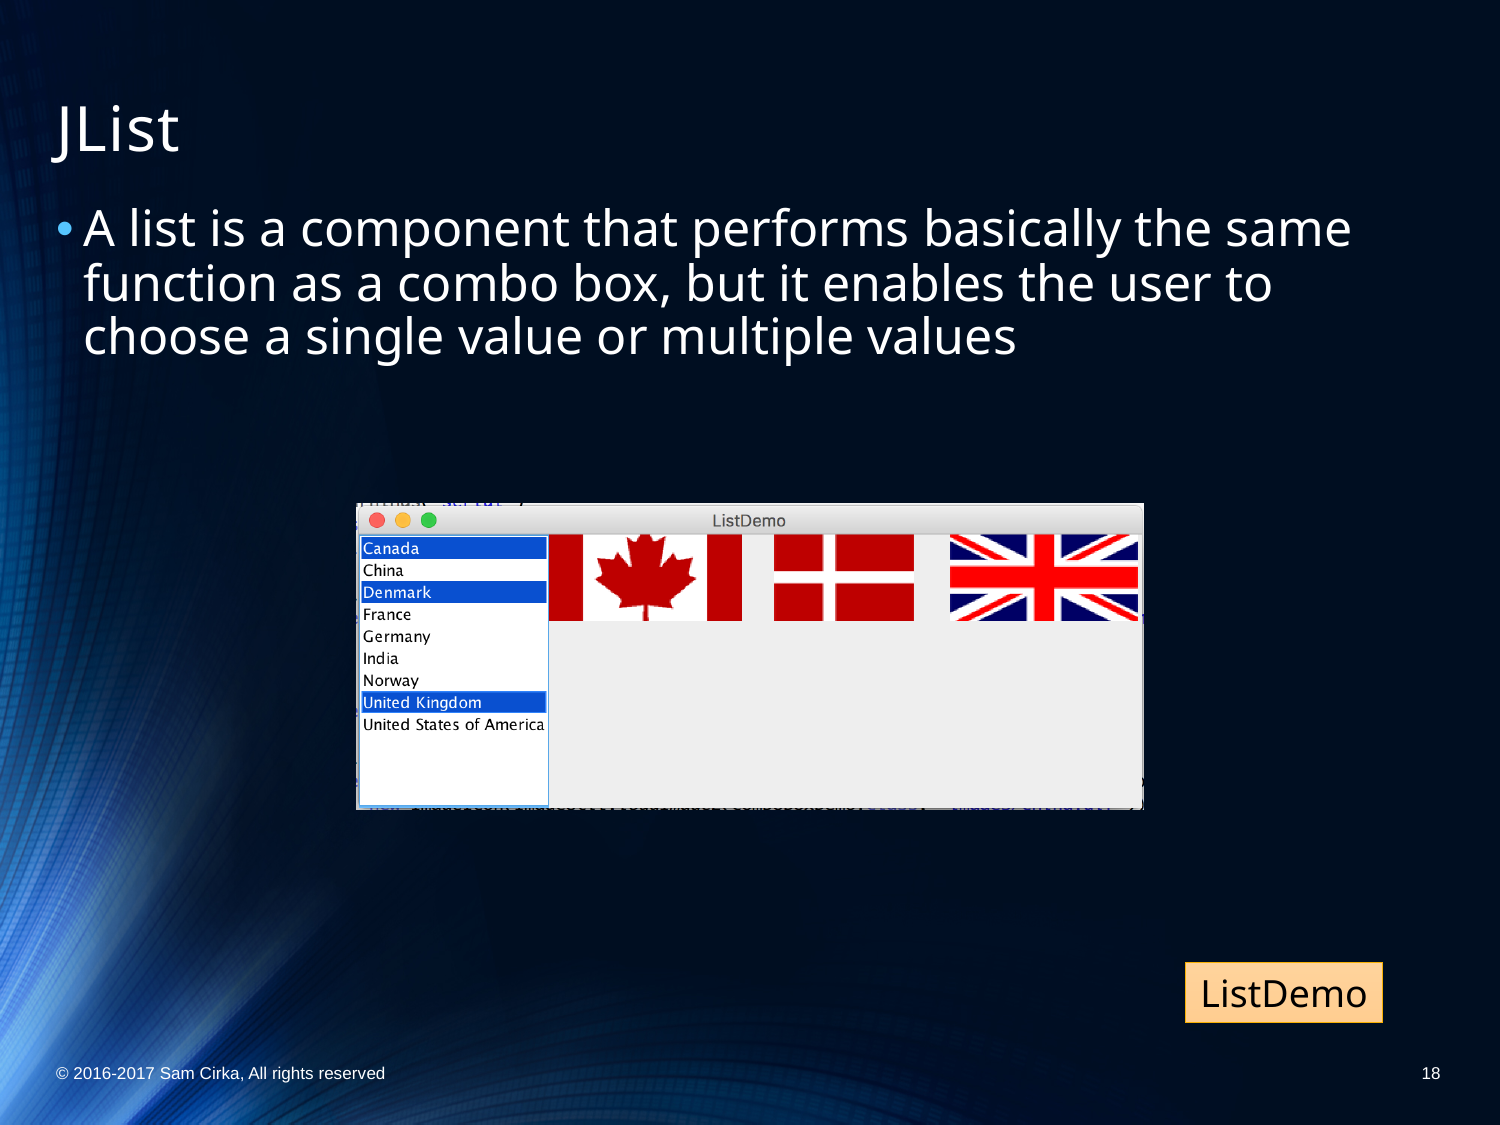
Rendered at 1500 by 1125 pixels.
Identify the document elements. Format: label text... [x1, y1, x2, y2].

footer © 2016-2017 Sam Cirka, All rights reserved [41, 1050, 848, 1096]
slide_number 18 [1352, 1050, 1456, 1096]
text_box ListDemo [1185, 962, 1383, 1023]
picture [0, 0, 1500, 1125]
title JList [41, 62, 1459, 173]
list A list is a component that performs basically the same function as a combo box, but it enables the user to choose a single value or multiple values [41, 196, 1459, 1024]
